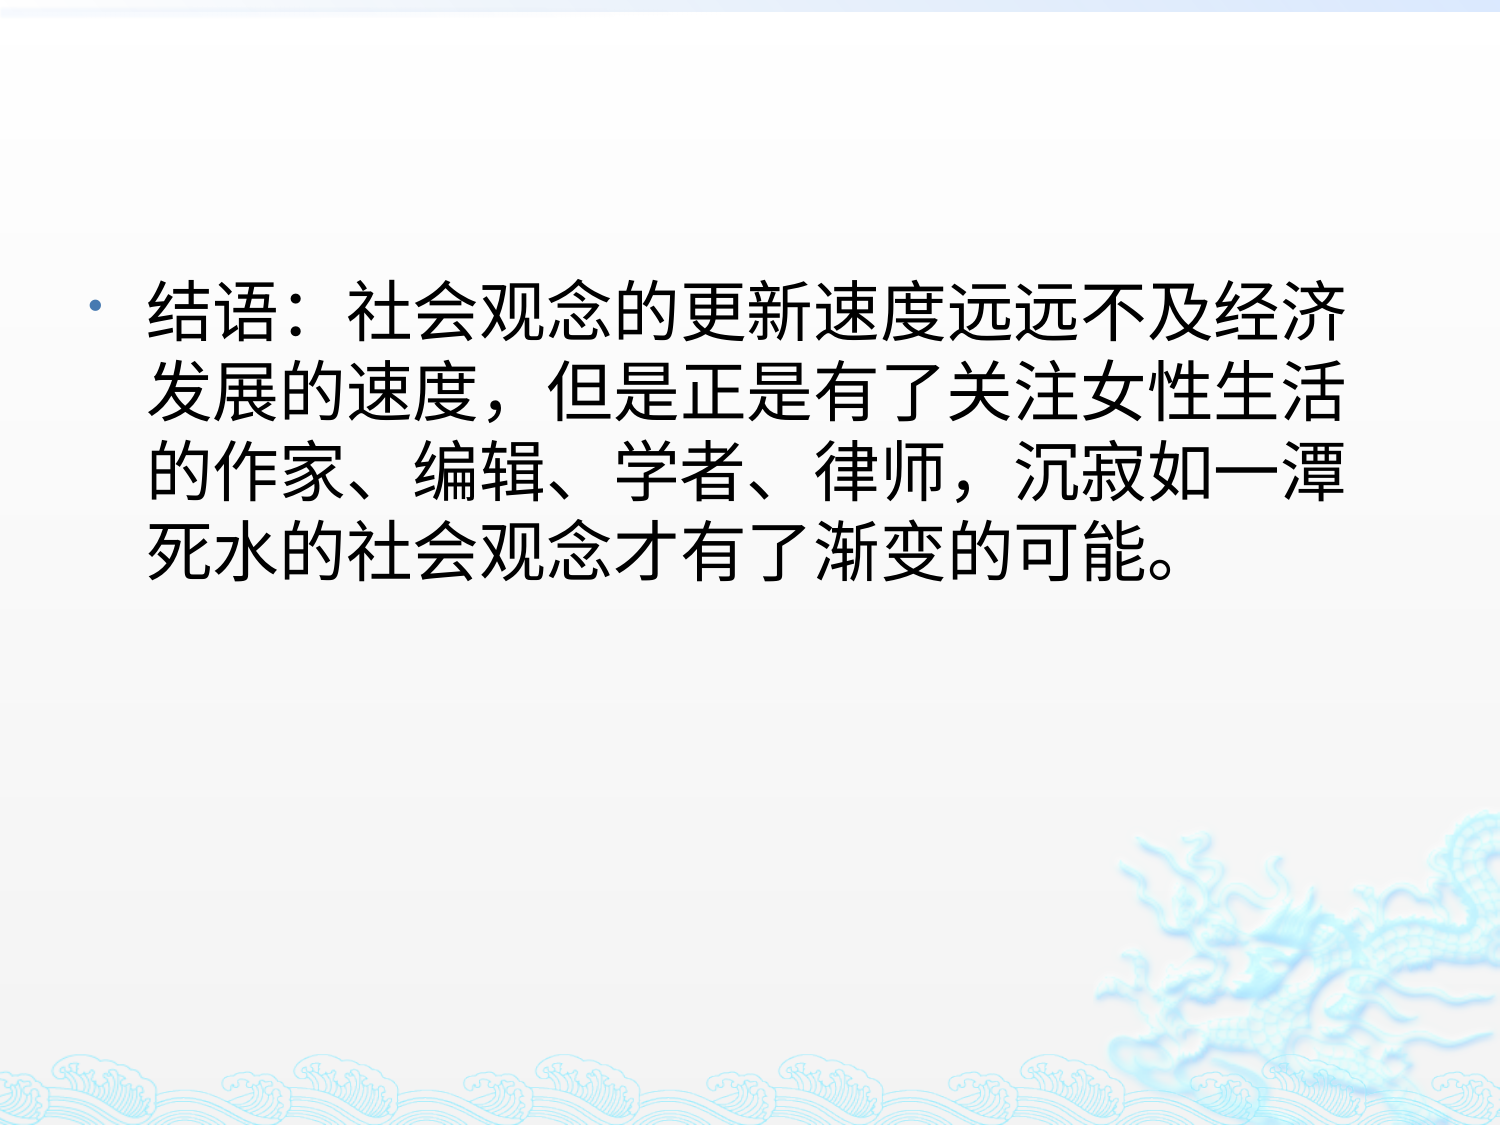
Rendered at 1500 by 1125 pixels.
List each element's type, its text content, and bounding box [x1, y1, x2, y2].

list 结语：社会观念的更新速度远远不及经济发展的速度，但是正是有了关注女性生活的作家、编辑、学者、律师，沉寂如一潭死水的社会观念才有了渐变的可能。 [75, 262, 1425, 1005]
